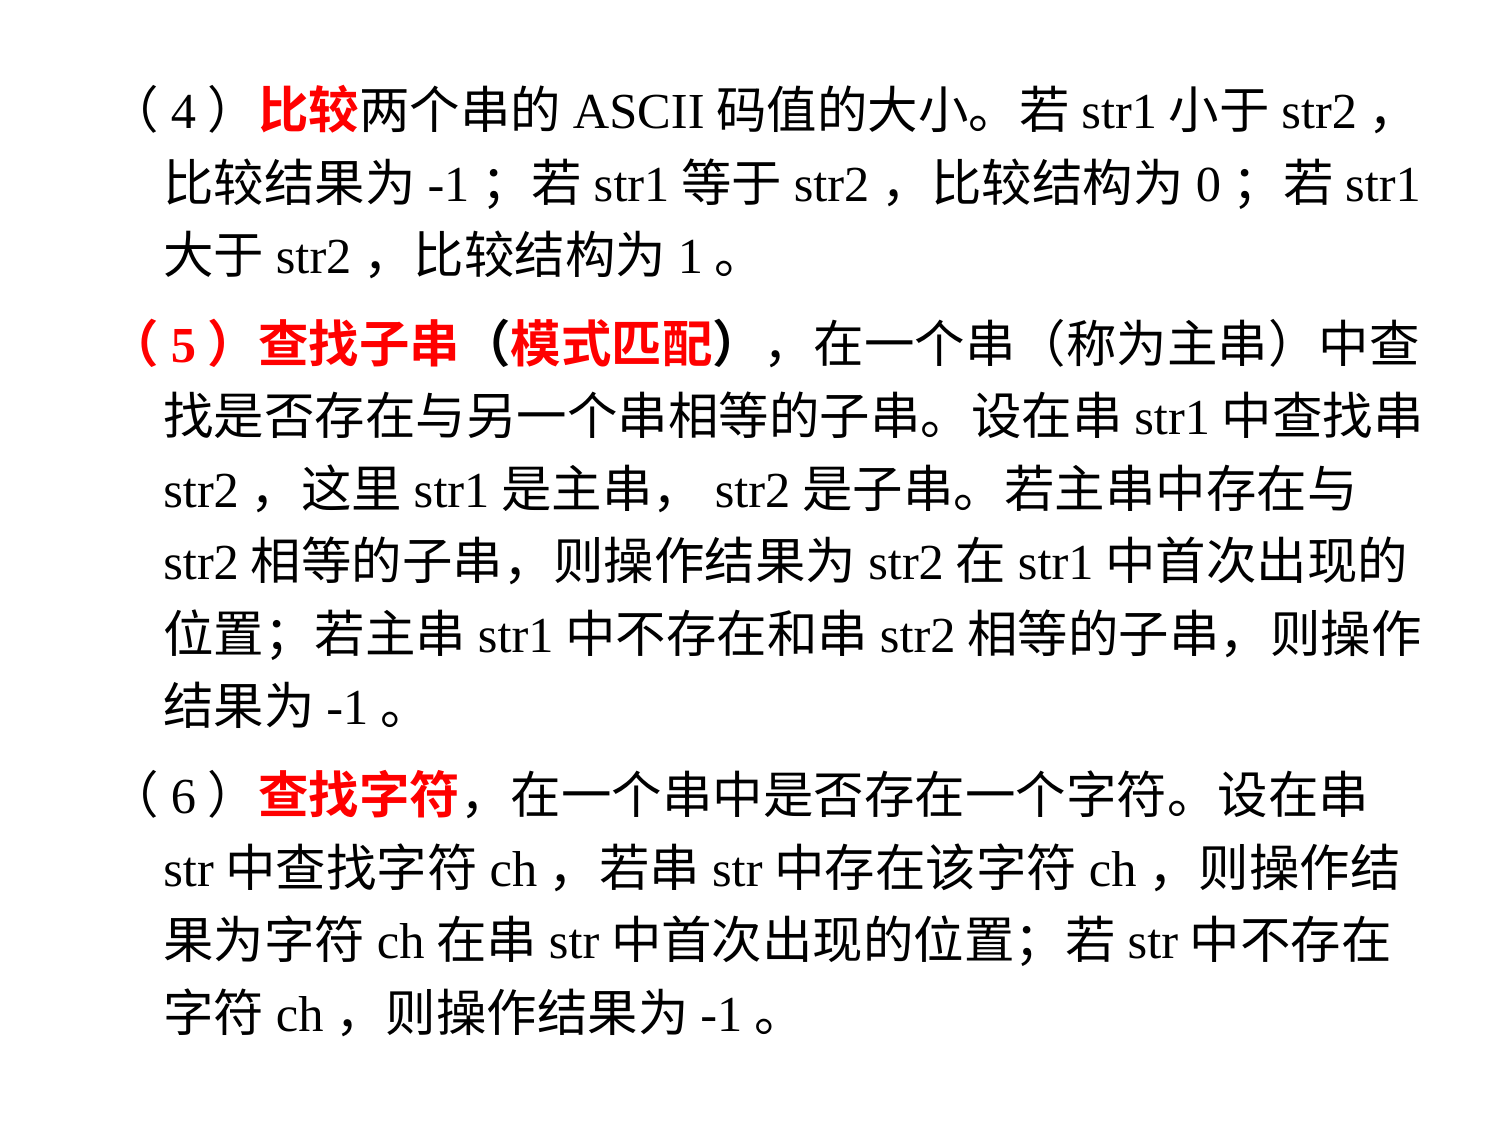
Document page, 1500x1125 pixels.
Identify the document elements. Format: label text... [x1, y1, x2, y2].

list （4）比较两个串的ASCII码值的大小。若str1小于str2，比较结果为-1；若str1等于str2，比较结构为0；若str1大于str2，比较结构为1。 （5）查找子串（模式匹配），在一个串（称为主串）中查找是否存在与另一个串相等的子串。设在串str1中查找串str2，这里str1是主串，str2是子串。若主串中存在与str2相等的子串，则操作结果为str2在str1中首次出现的位置；若主串str1中不存在和串str2相等的子串，则操作结果为-1。 （6）查找字符，在一个串中是否存在一个字符。设在串str中查找字符ch，若串str中存在该字符ch，则操作结果为字符ch在串str中首次出现的位置；若str中不存在字符ch，则操作结果为-1。 [93, 58, 1442, 1055]
